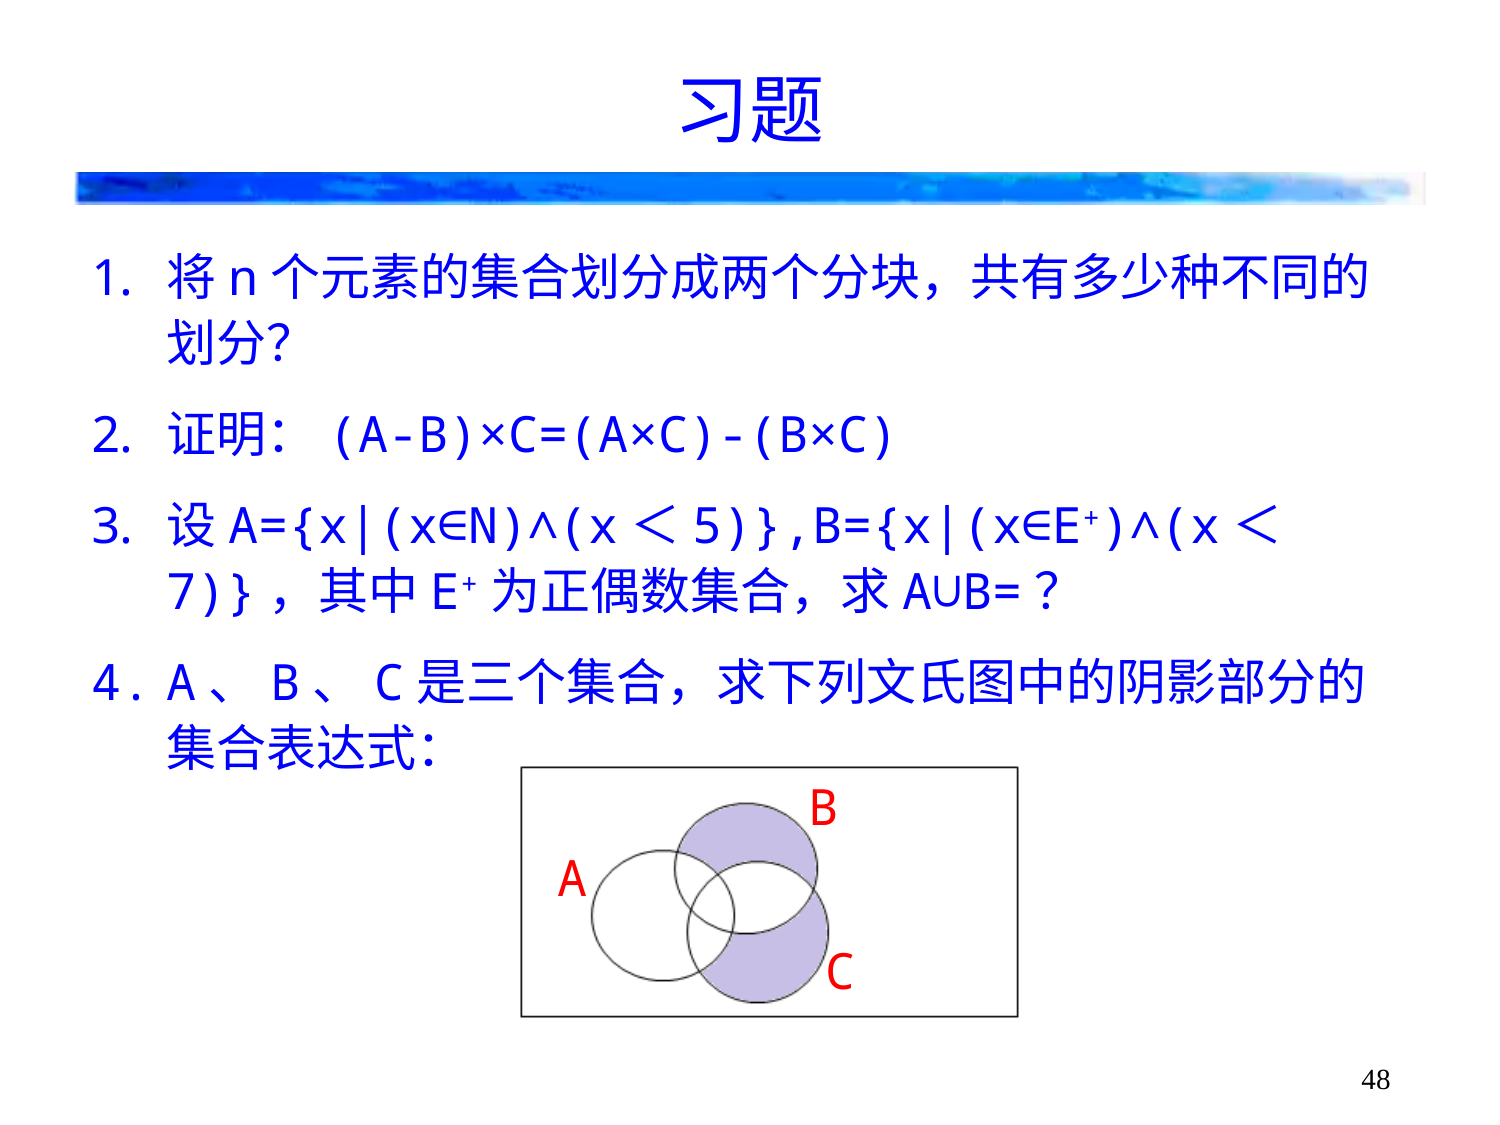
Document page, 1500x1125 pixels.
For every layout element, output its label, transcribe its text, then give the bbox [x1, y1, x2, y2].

title 习题 [111, 54, 1388, 162]
slide_number 48 [1305, 1052, 1448, 1107]
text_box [513, 758, 1025, 1024]
list 将n个元素的集合划分成两个分块，共有多少种不同的划分？ 证明：(A-B)×C=(A×C)-(B×C) 设A={x|(x∈N)∧(x＜5)},B={x|(x∈E+)∧(x＜7)}，其中E+为正偶数集合，求A∪B=？ A、B、C是三个集合，求下列文氏图中的阴影部分的集合表达式： [76, 231, 1424, 764]
picture [74, 172, 1426, 205]
